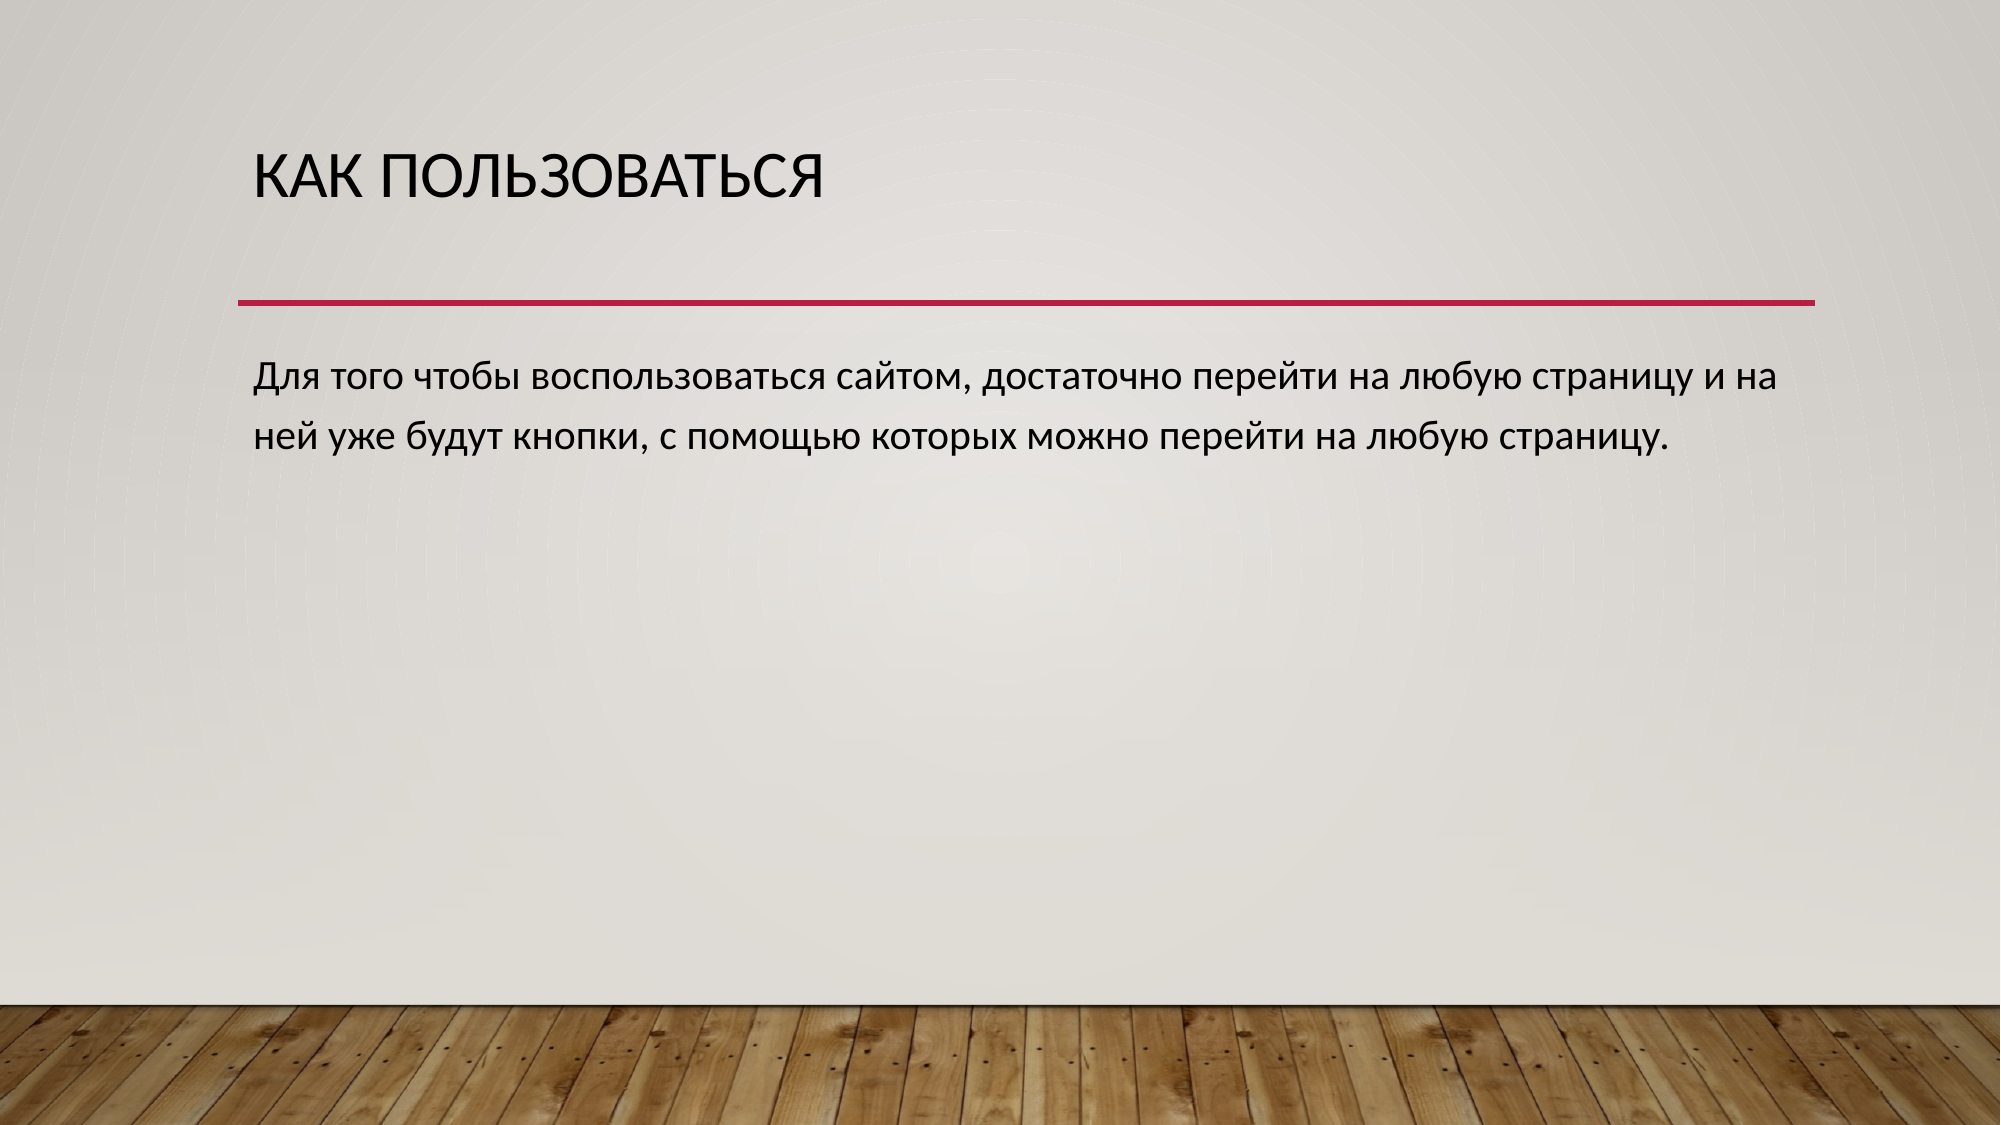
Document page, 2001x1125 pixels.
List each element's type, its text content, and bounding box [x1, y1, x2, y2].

title Как пользоваться [238, 131, 1814, 305]
list Для того чтобы воспользоваться сайтом, достаточно перейти на любую страницу и на ней уже будут кнопки, с помощью которых можно перейти на любую страницу. [238, 330, 1814, 897]
picture [0, 1005, 2000, 1125]
